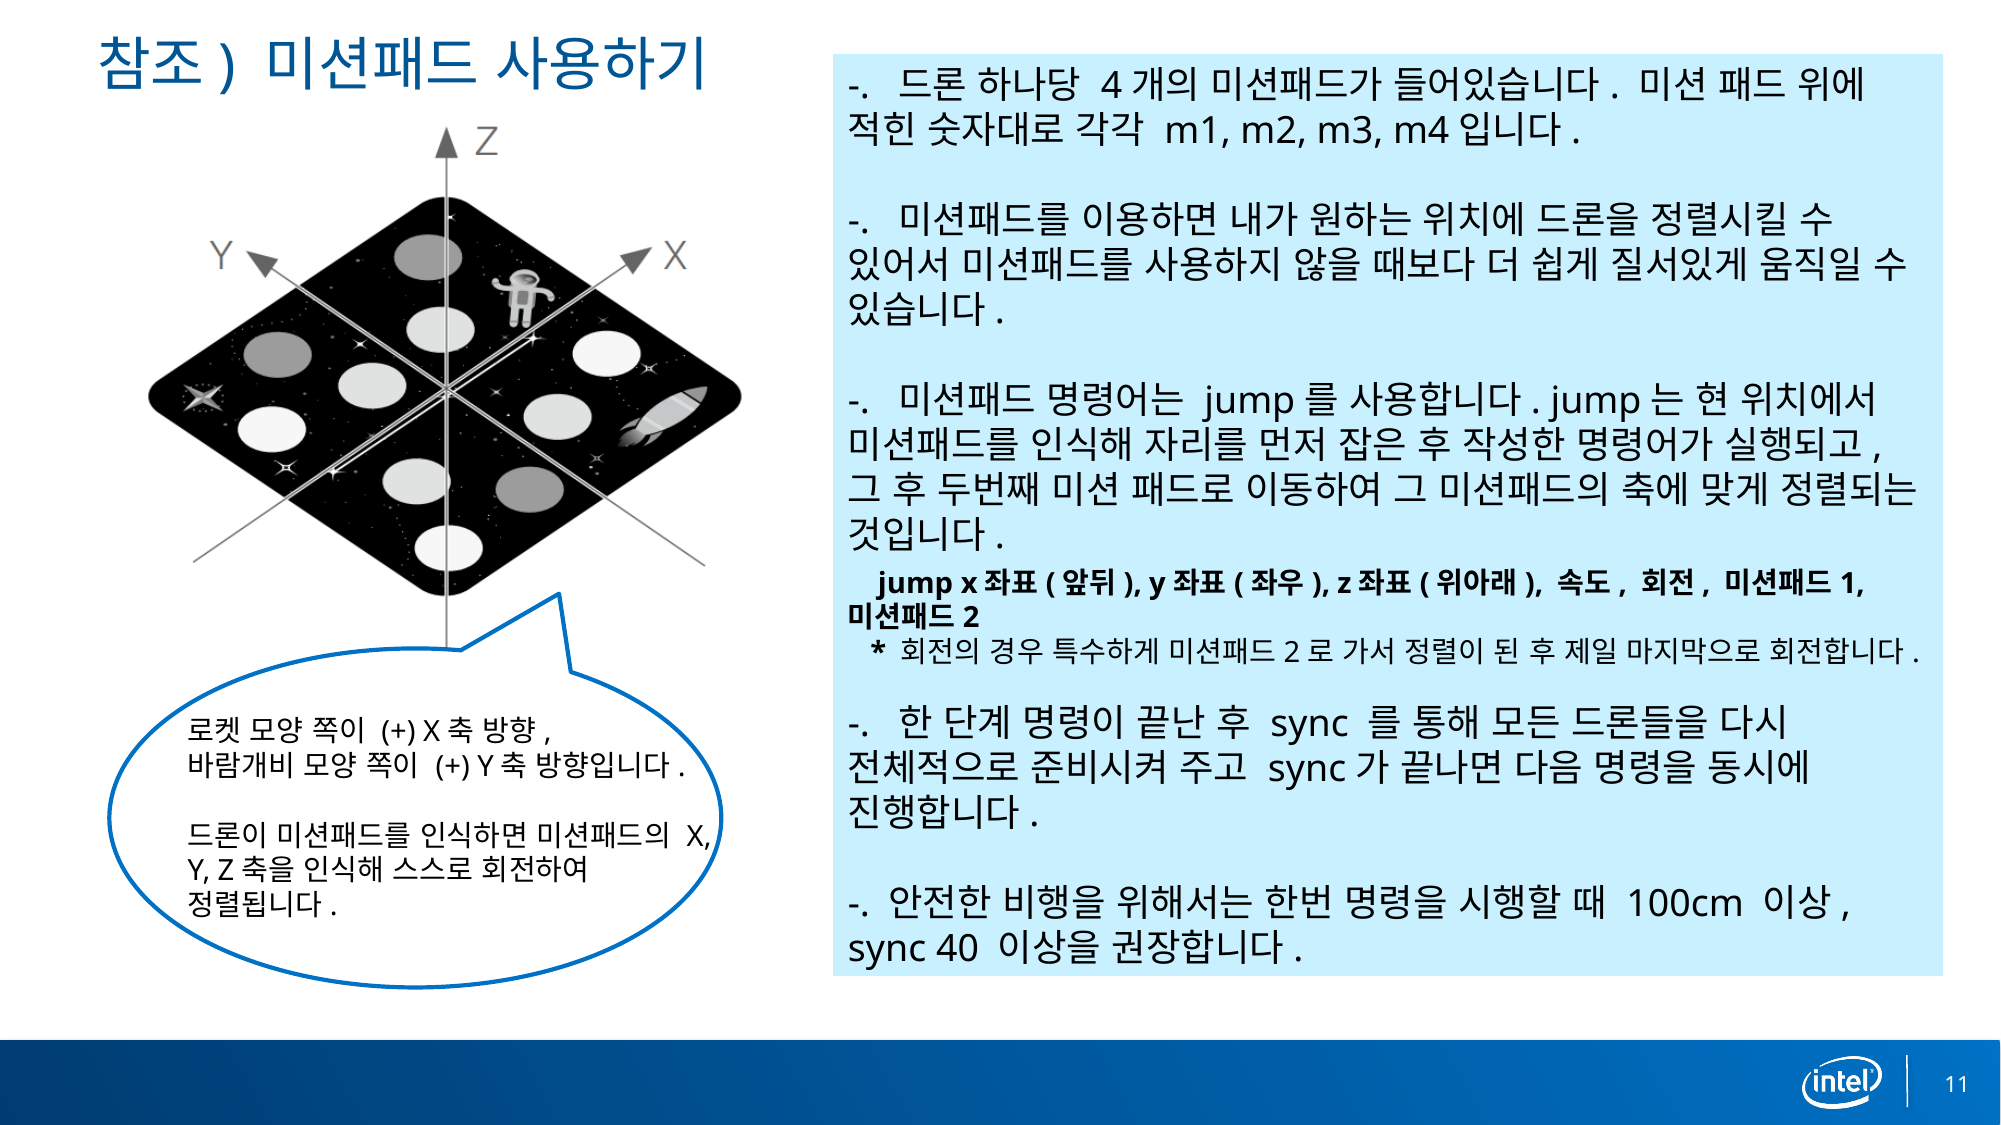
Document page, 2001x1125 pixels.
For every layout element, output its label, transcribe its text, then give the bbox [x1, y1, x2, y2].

text_box [107, 686, 661, 990]
slide_number 11 [1503, 1055, 1970, 1116]
title 참조) 미션패드 사용하기 [97, 27, 1757, 218]
picture [131, 118, 782, 677]
text_box 로켓 모양 쪽이 (+) X축 방향, 바람개비 모양 쪽이 (+) Y축 방향입니다. 드론이 미션패드를 인식하면 미션패드의 X, Y, Z축을 인식해 스스로 회전하여 정렬됩니다. [187, 711, 726, 922]
text_box -. 드론 하나당 4개의 미션패드가 들어있습니다. 미션 패드 위에 적힌 숫자대로 각각 m1, m2, m3, m4입니다. -. 미션패드를 이용하면 내가 원하는 위치에 드론을 정렬시킬 수 있어서 미션패드를 사용하지 않을 때보다 더 쉽게 질서있게 움직일 수 있습니다. -. 미션패드 명령어는 jump를 사용합니다. jump는 현 위치에서 미션패드를 인식해 자리를 먼저 잡은 후 작성한 명령어가 실행되고, 그 후 두번째 미션 패드로 이동하여 그 미션패드의 축에 맞게 정렬되는 것입니다. jump x좌표(앞뒤), y좌표(좌우), z좌표(위아래), 속도, 회전, 미션패드1, 미션패드2 * 회전의 경우 특수하게 미션패드2로 가서 정렬이 된 후 제일 마지막으로 회전합니다. -. 한 단계 명령이 끝난 후 sync 를 통해 모든 드론들을 다시 전체적으로 준비시켜 주고 sync가 끝나면 다음 명령을 동시에 진행합니다. -. 안전한 비행을 위해서는 한번 명령을 시행할 때 100cm 이상, sync 40 이상을 권장합니다. [833, 53, 1944, 977]
